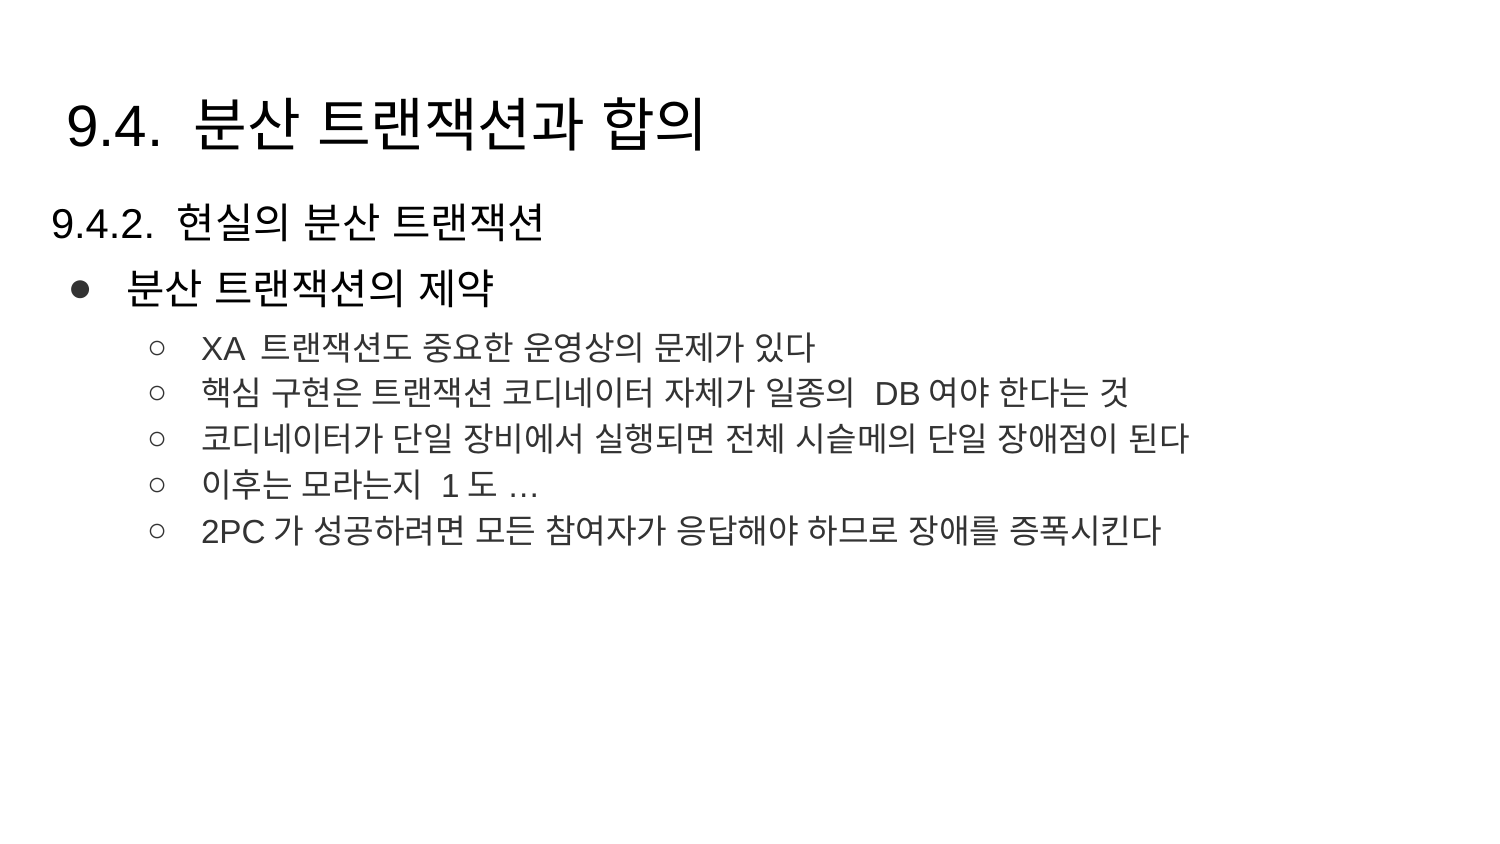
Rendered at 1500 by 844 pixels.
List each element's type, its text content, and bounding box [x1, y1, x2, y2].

title 9.4. 분산 트랜잭션과 합의 [51, 72, 1449, 167]
list 9.4.2. 현실의 분산 트랜잭션 분산 트랜잭션의 제약 XA 트랜잭션도 중요한 운영상의 문제가 있다 핵심 구현은 트랜잭션 코디네이터 자체가 일종의 DB여야 한다는 것 코디네이터가 단일 장비에서 실행되면 전체 시슽메의 단일 장애점이 된다 이후는 모라는지 1도 … 2PC가 성공하려면 모든 참여자가 응답해야 하므로 장애를 증폭시킨다 [51, 189, 1449, 750]
